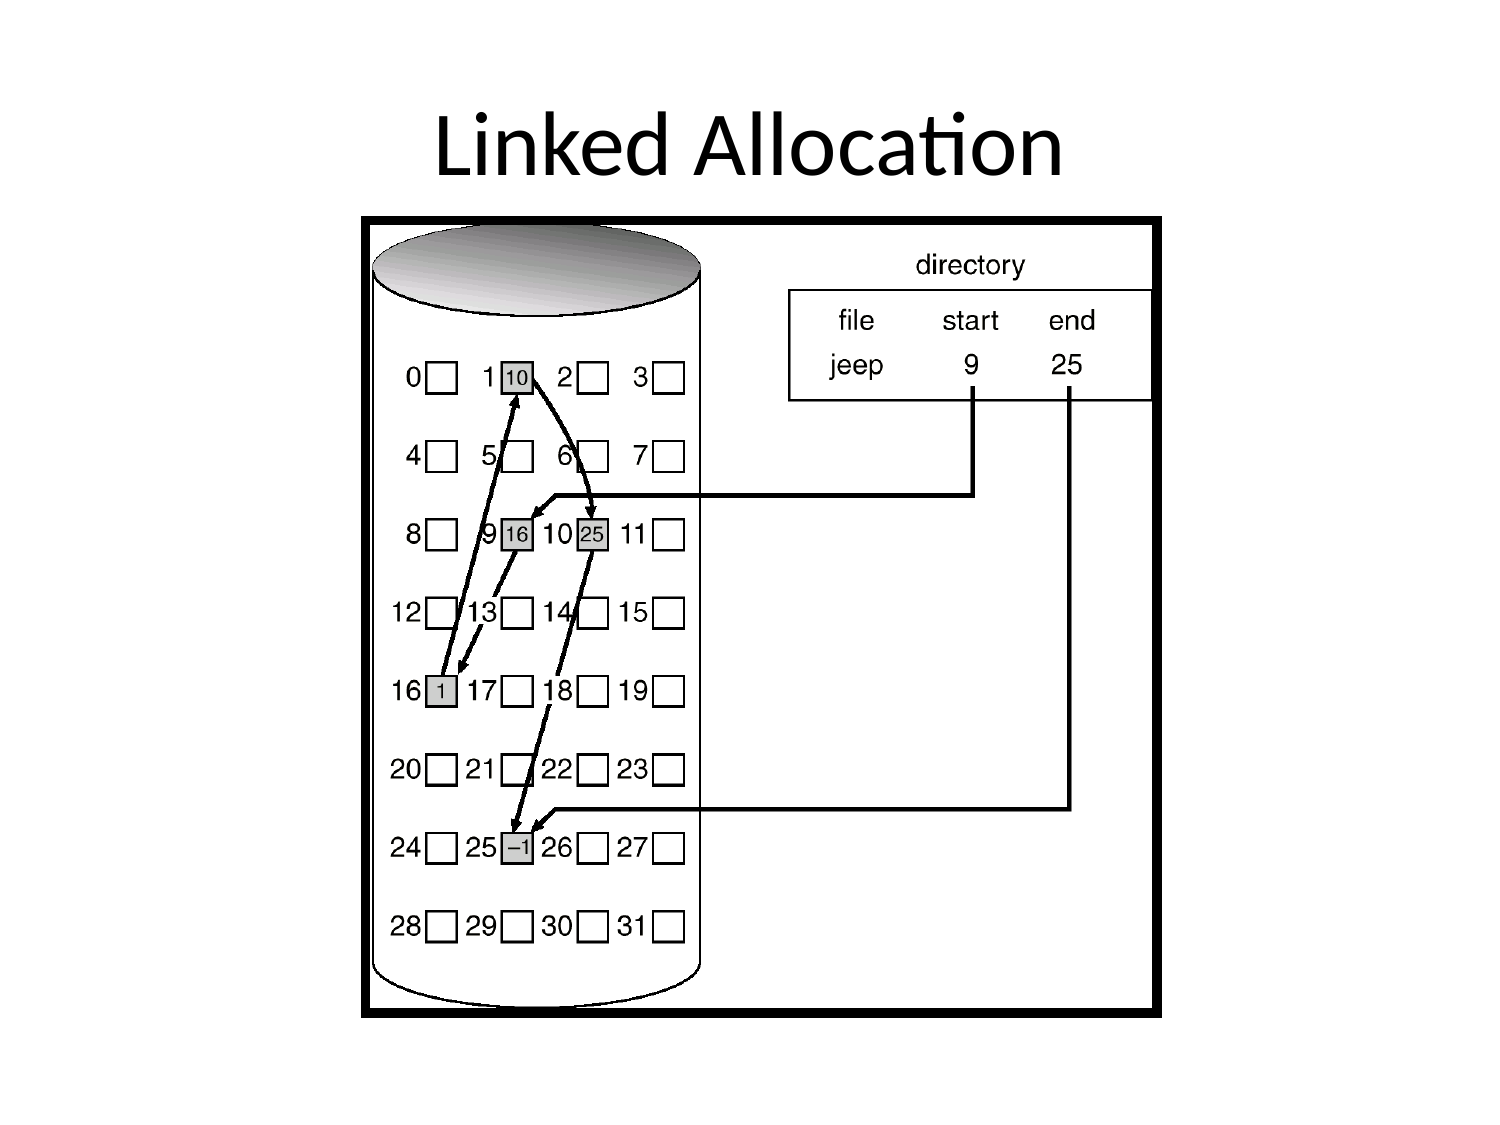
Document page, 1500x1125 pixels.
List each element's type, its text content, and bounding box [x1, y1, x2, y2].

title Linked Allocation [75, 45, 1425, 233]
picture [370, 224, 1153, 1009]
